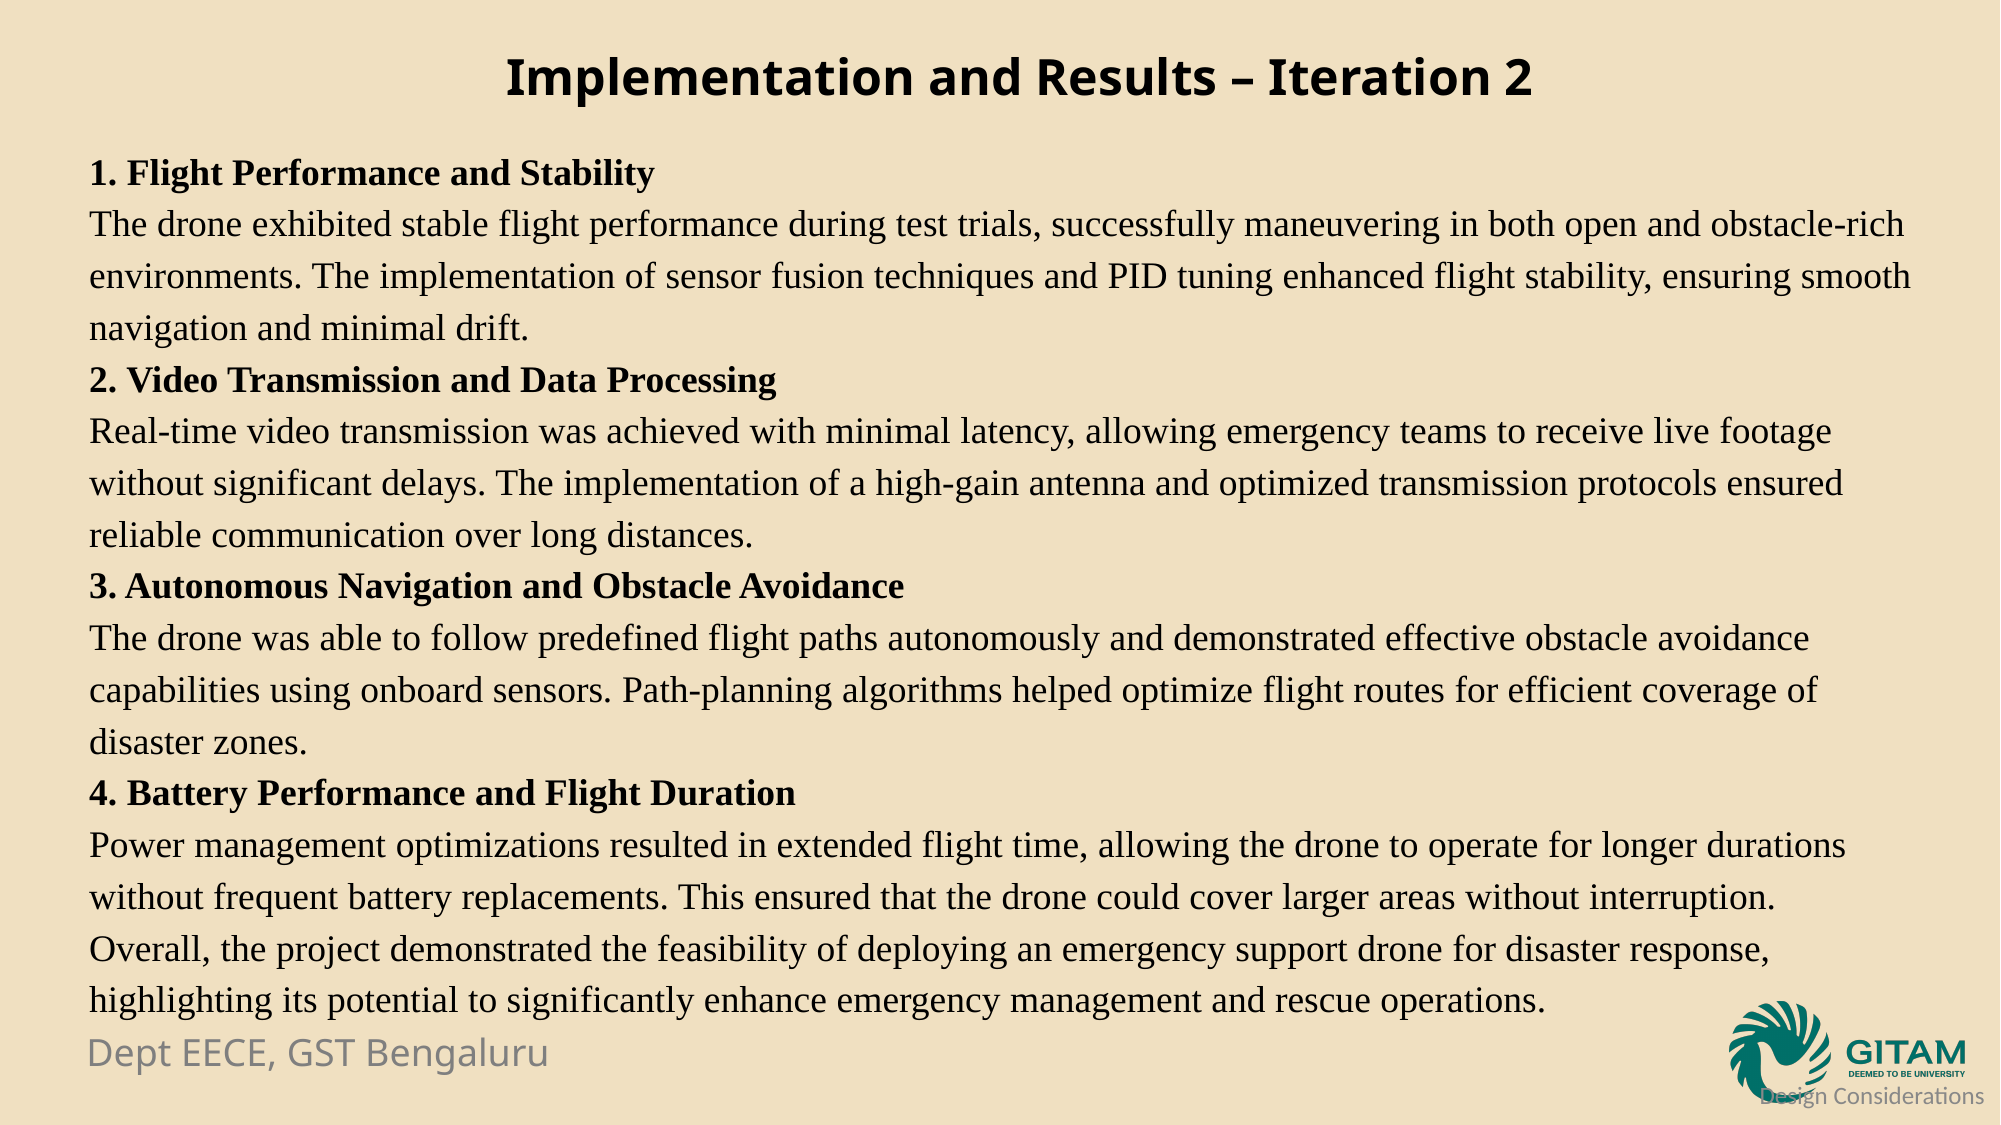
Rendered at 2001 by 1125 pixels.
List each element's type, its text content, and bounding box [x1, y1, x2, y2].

slide_number Design Considerations [1550, 1065, 2000, 1125]
text_box 1. Flight Performance and Stability The drone exhibited stable flight performance during test trials, successfully maneuvering in both open and obstacle-rich environments. The implementation of sensor fusion techniques and PID tuning enhanced flight stability, ensuring smooth navigation and minimal drift. 2. Video Transmission and Data Processing Real-time video transmission was achieved with minimal latency, allowing emergency teams to receive live footage without significant delays. The implementation of a high-gain antenna and optimized transmission protocols ensured reliable communication over long distances. 3. Autonomous Navigation and Obstacle Avoidance The drone was able to follow predefined flight paths autonomously and demonstrated effective obstacle avoidance capabilities using onboard sensors. Path-planning algorithms helped optimize flight routes for efficient coverage of disaster zones. 4. Battery Performance and Flight Duration Power management optimizations resulted in extended flight time, allowing the drone to operate for longer durations without frequent battery replacements. This ensured that the drone could cover larger areas without interruption. Overall, the project demonstrated the feasibility of deploying an emergency support drone for disaster response, highlighting its potential to significantly enhance emergency management and rescue operations. [74, 133, 1933, 1075]
text_box Implementation and Results – Iteration 2 [163, 38, 1889, 119]
picture [1933, 1001, 1965, 1065]
